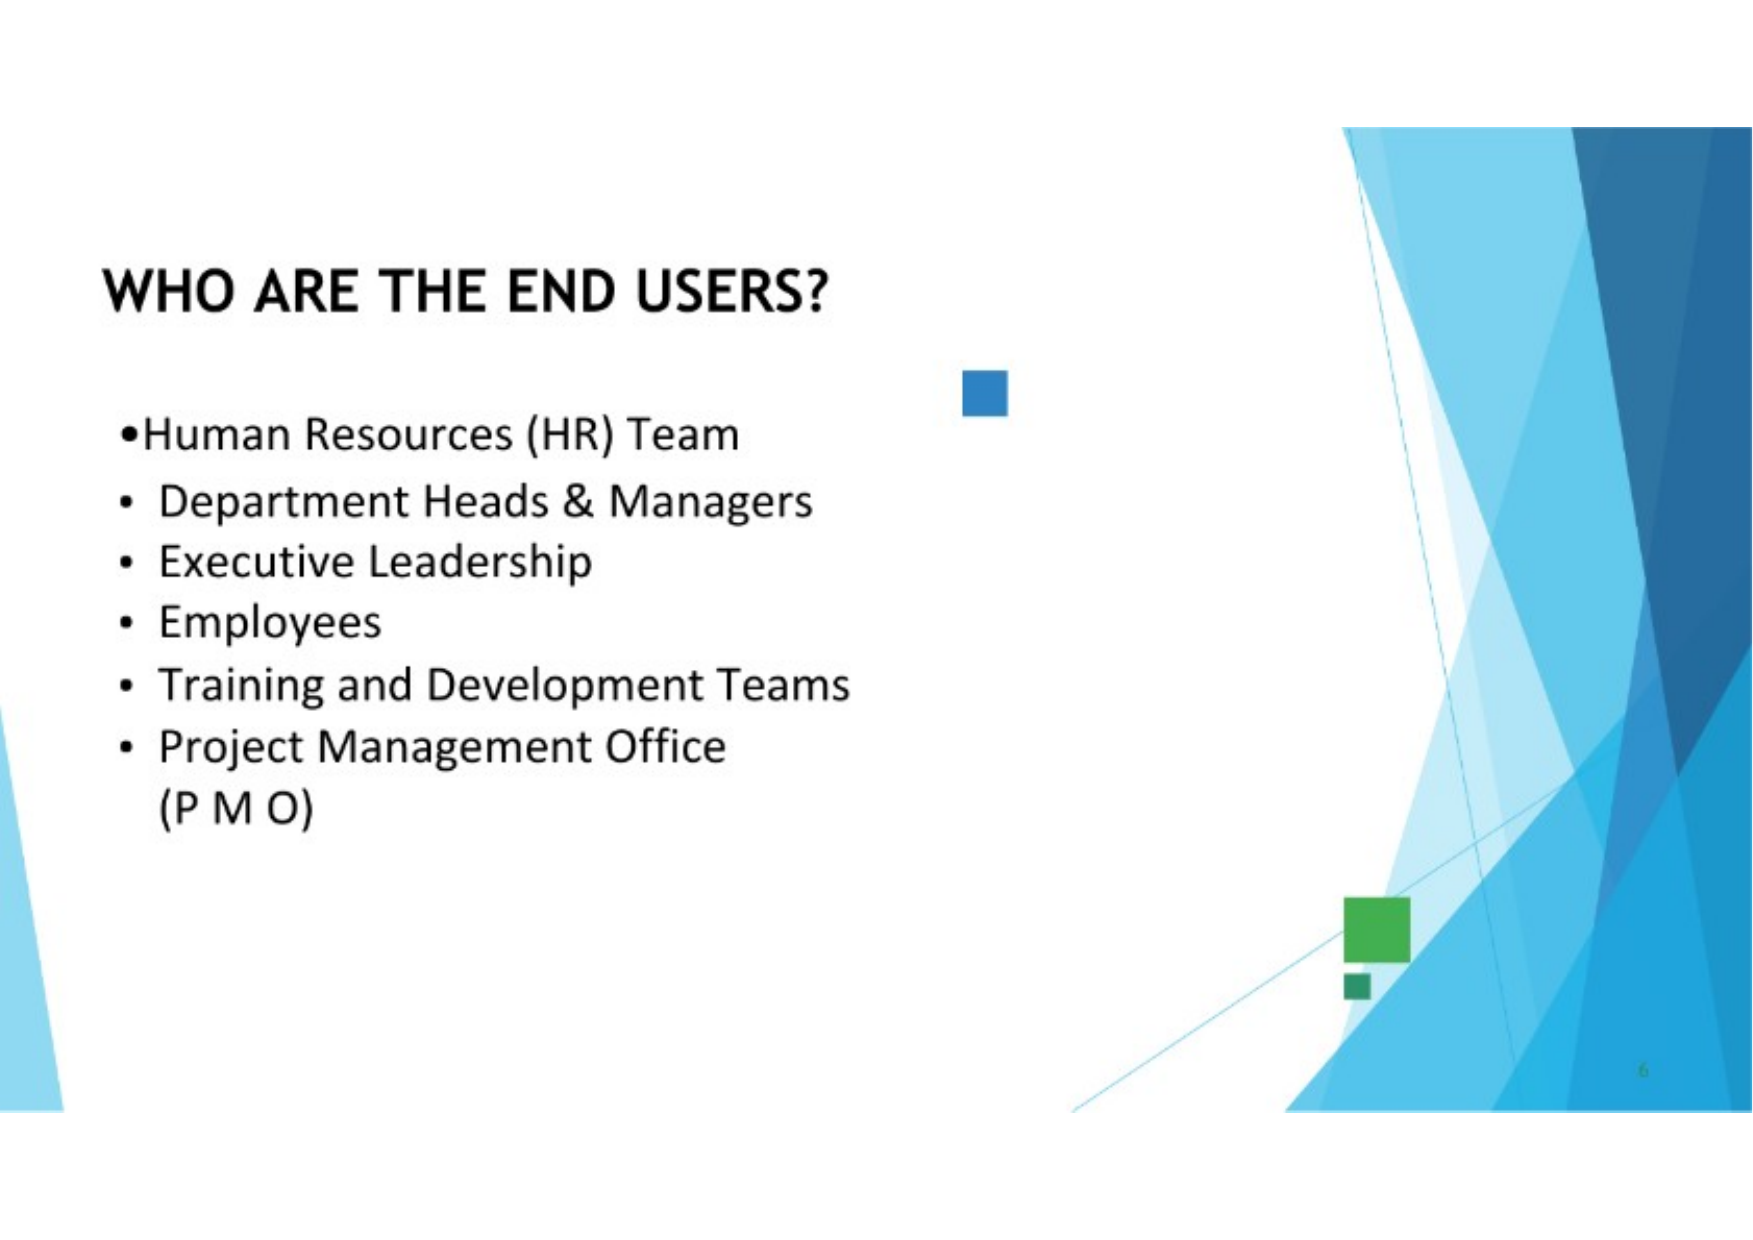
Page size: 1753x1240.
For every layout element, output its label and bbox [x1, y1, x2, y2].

picture [0, 126, 1753, 1113]
